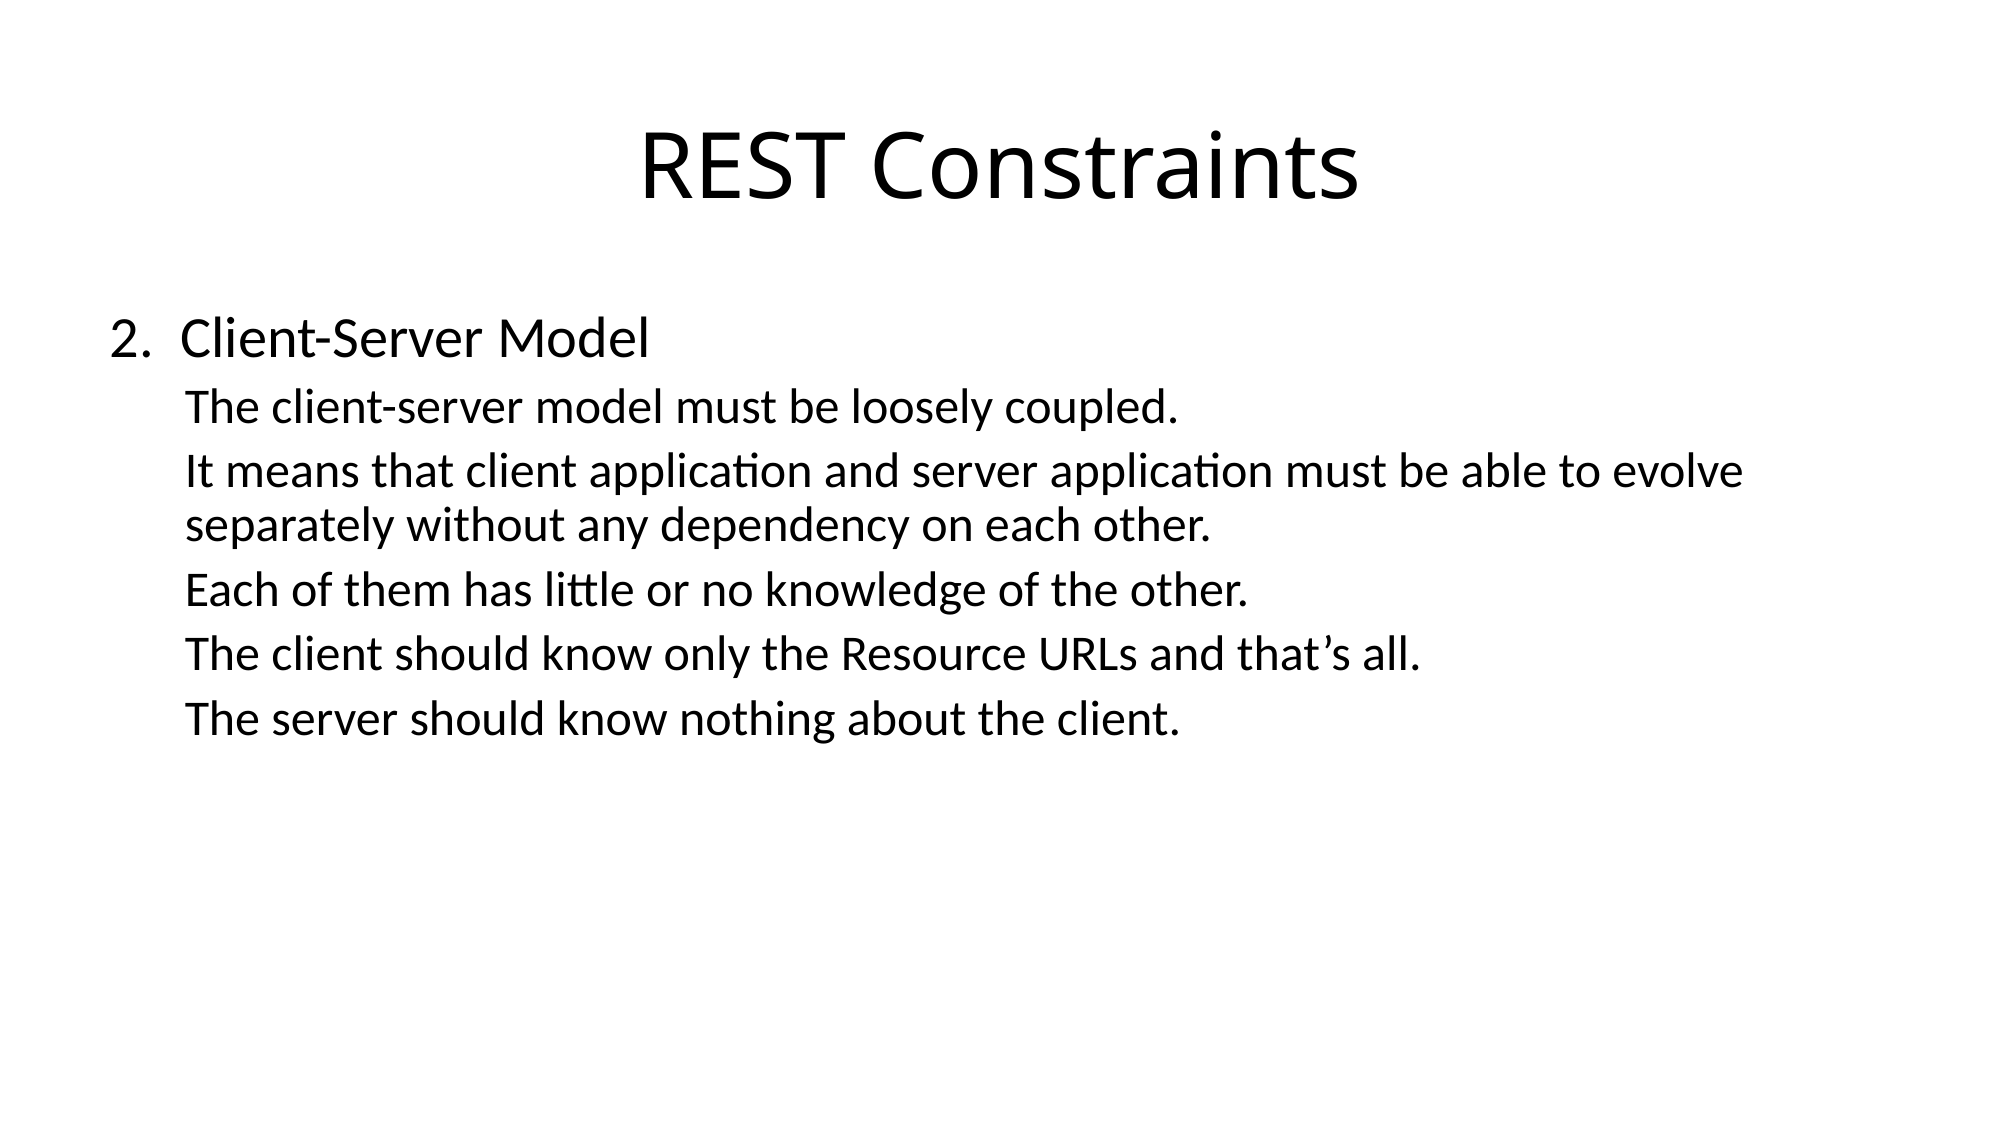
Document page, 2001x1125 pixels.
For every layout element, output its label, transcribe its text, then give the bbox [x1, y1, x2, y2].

title REST Constraints [137, 59, 1863, 278]
list 2. Client-Server Model The client-server model must be loosely coupled. It means that client application and server application must be able to evolve separately without any dependency on each other. Each of them has little or no knowledge of the other. The client should know only the Resource URLs and that’s all. The server should know nothing about the client. [94, 299, 1964, 1014]
